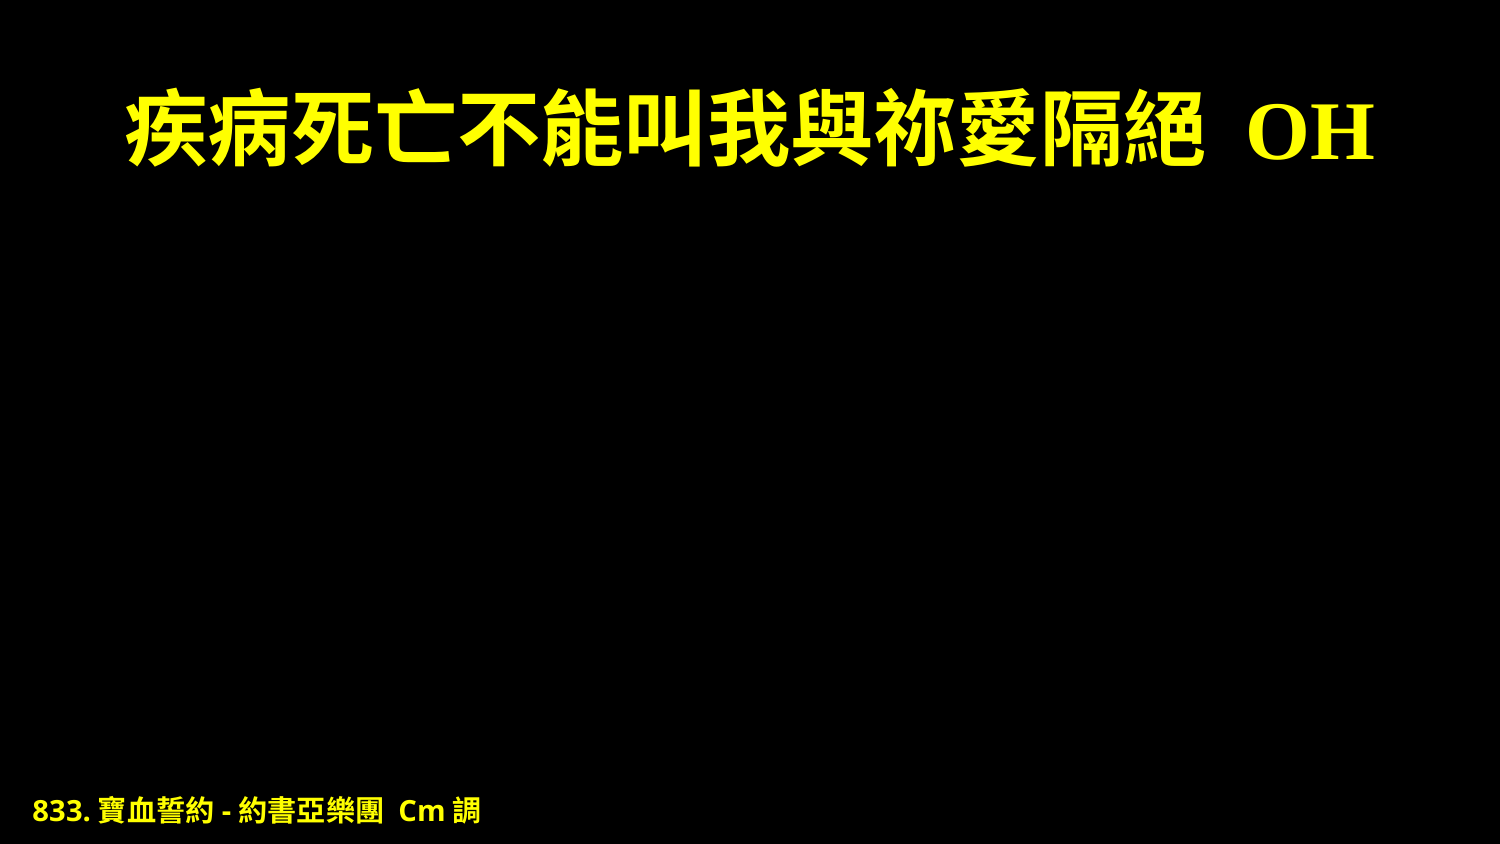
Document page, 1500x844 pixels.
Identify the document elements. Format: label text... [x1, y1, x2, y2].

title 疾病死亡不能叫我與祢愛隔絕 OH [0, 55, 1500, 197]
text_box 833.寶血誓約-約書亞樂團 Cm調 [17, 784, 656, 835]
